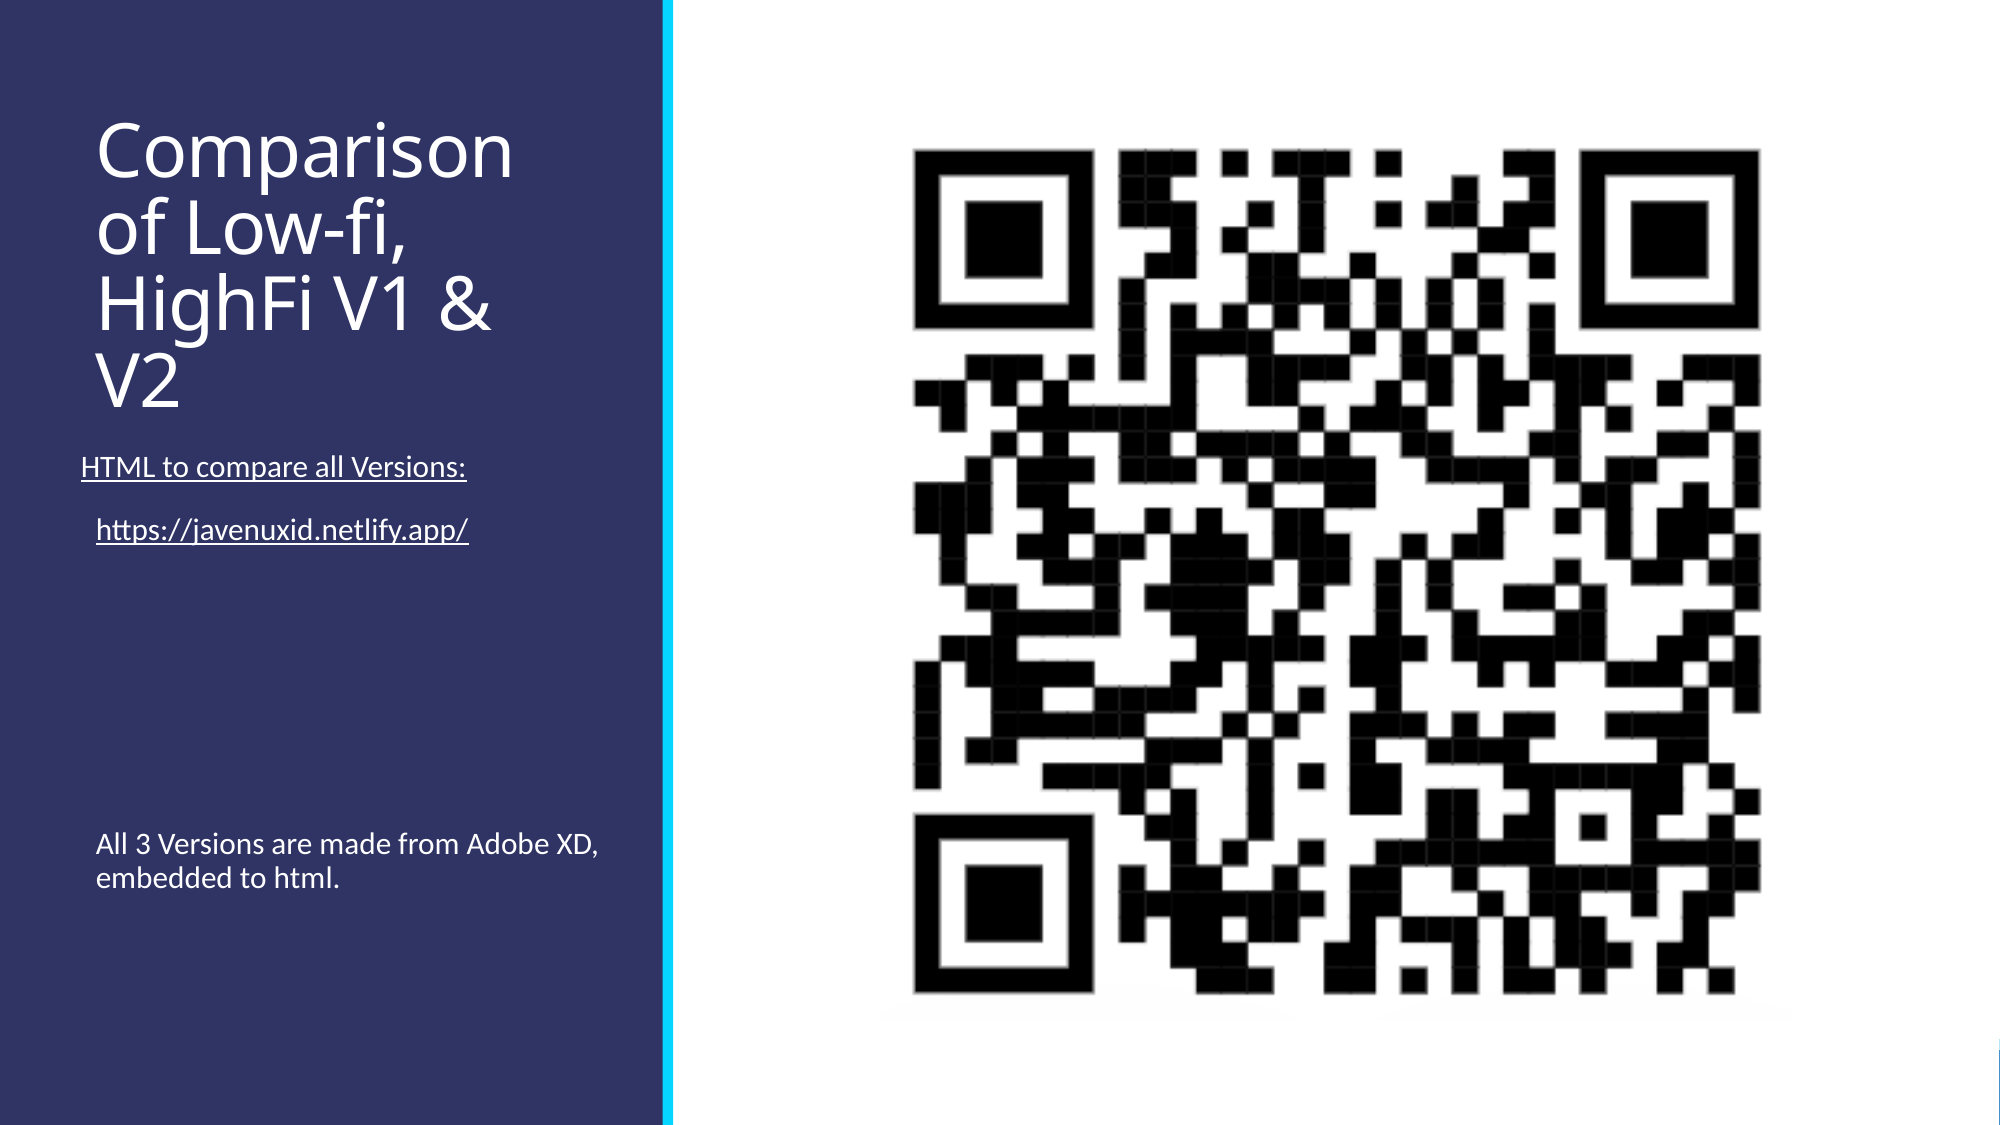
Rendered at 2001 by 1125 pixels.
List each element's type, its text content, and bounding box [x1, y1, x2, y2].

text_box [661, 0, 674, 1125]
picture [876, 104, 1794, 1021]
text_box [674, 0, 2000, 1125]
list HTML to compare all Versions: https://javenuxid.netlify.app/ All 3 Versions are made from Adobe XD, embedded to html. [80, 443, 607, 991]
text_box [0, 0, 661, 1125]
title Comparison of Low-fi, HighFi V1 & V2 [80, 84, 587, 430]
